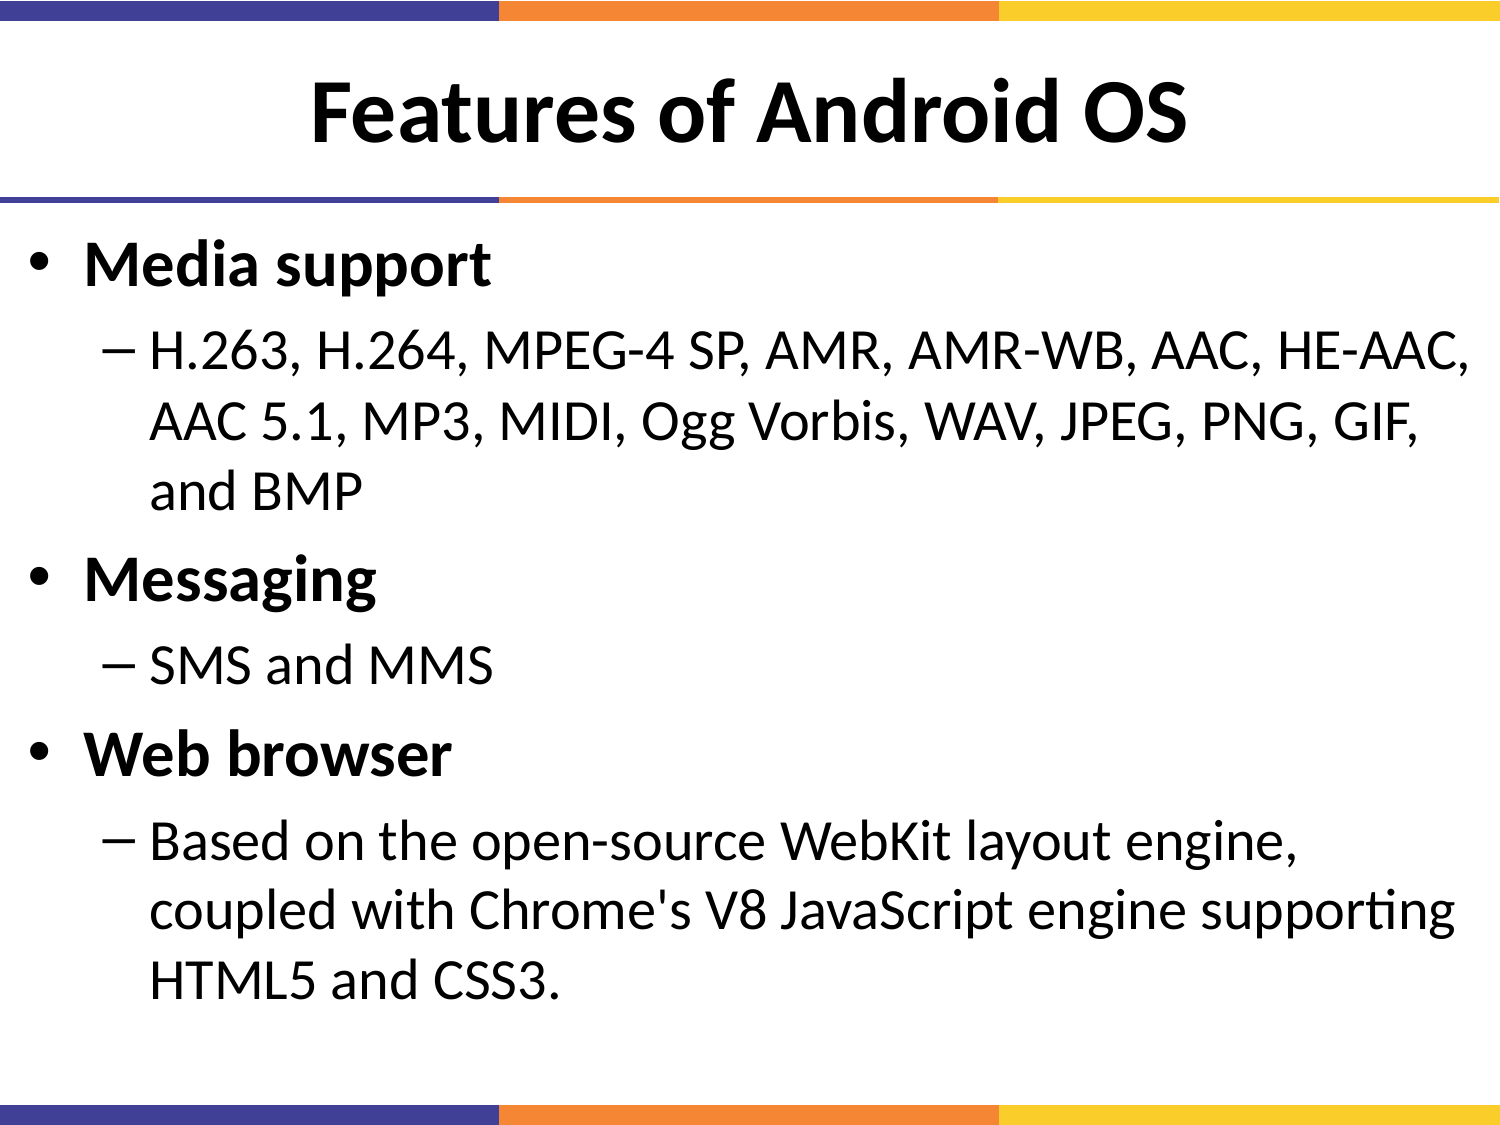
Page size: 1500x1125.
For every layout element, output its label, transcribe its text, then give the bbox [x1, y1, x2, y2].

title Features of Android OS [12, 24, 1488, 188]
list Media support H.263, H.264, MPEG-4 SP, AMR, AMR-WB, AAC, HE-AAC, AAC 5.1, MP3, MIDI, Ogg Vorbis, WAV, JPEG, PNG, GIF, and BMP Messaging SMS and MMS Web browser Based on the open-source WebKit layout engine, coupled with Chrome's V8 JavaScript engine supporting HTML5 and CSS3. [12, 212, 1488, 1100]
